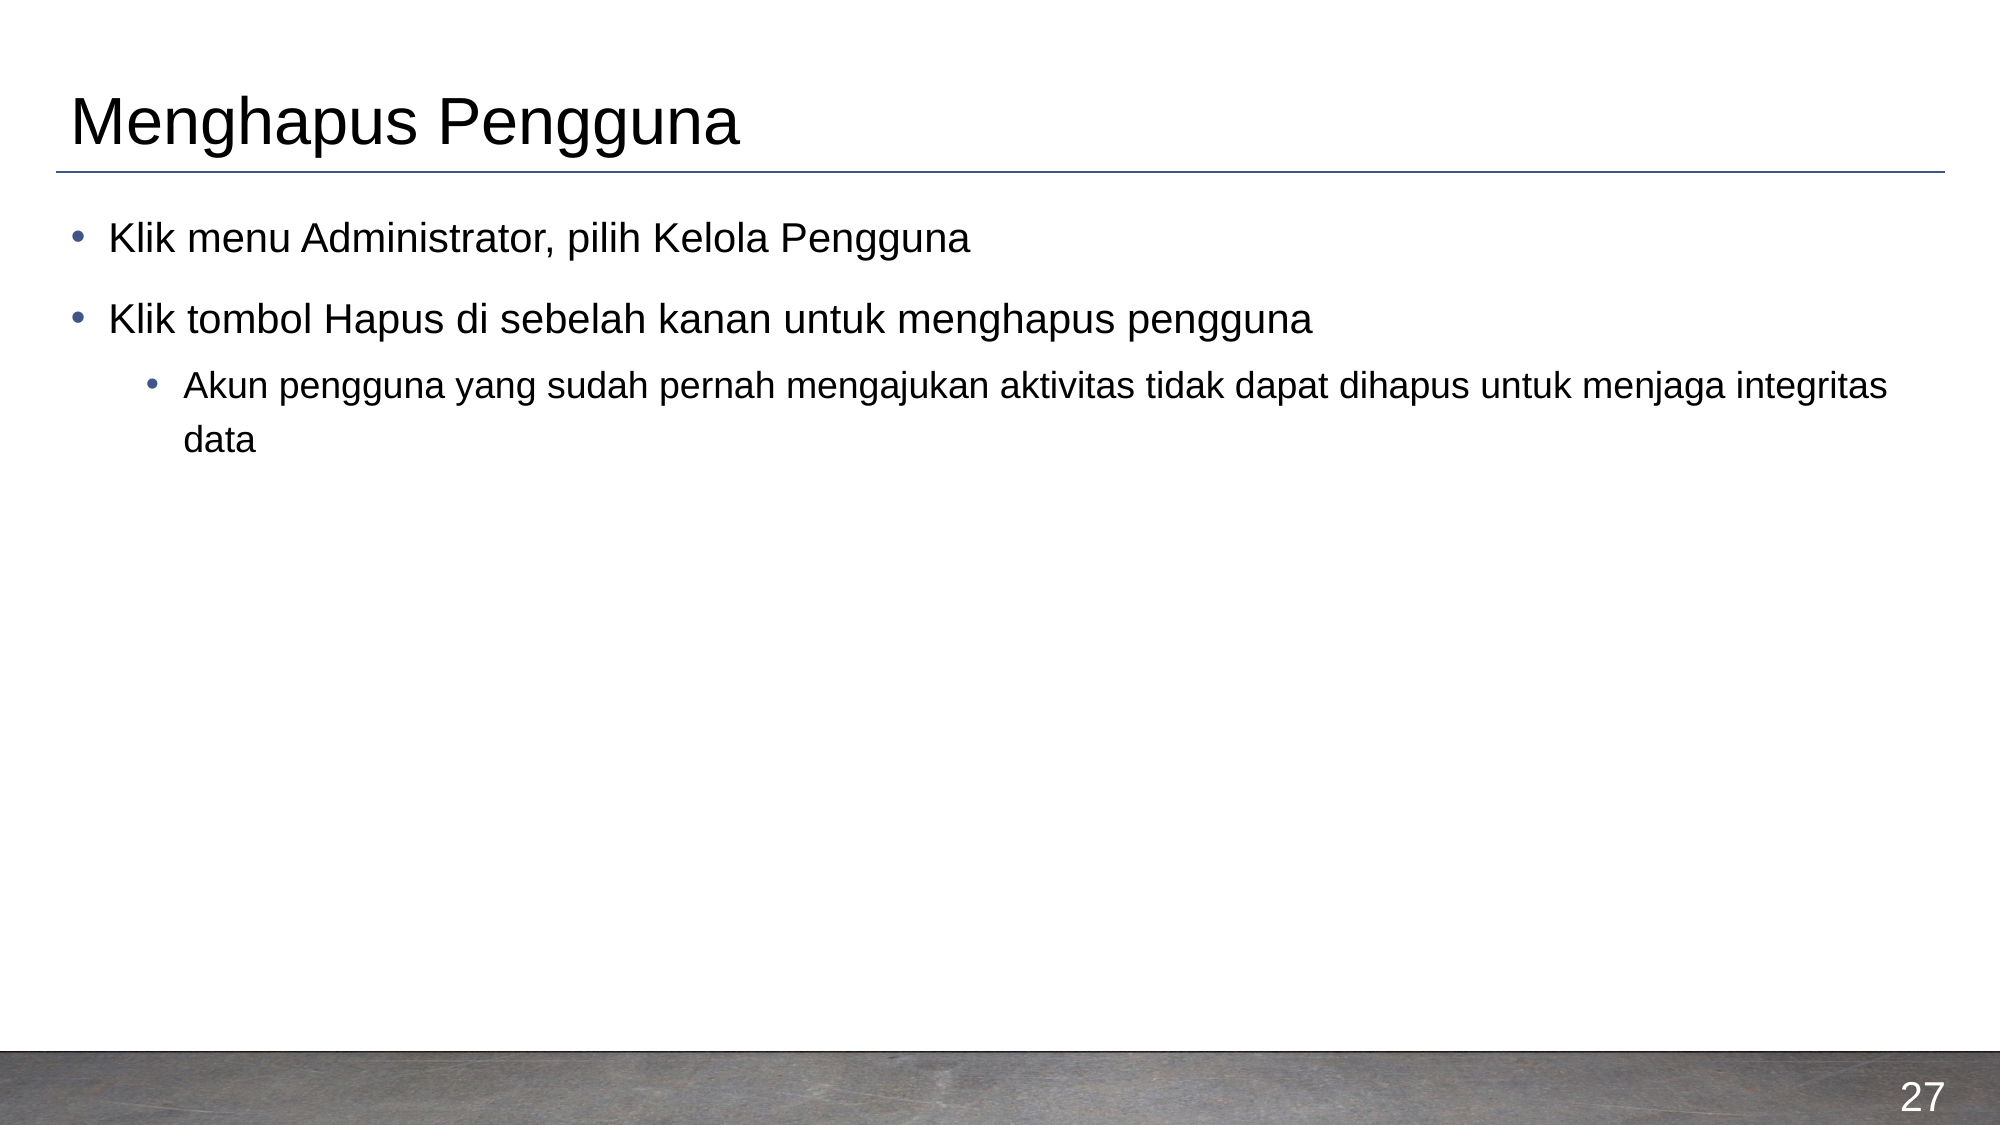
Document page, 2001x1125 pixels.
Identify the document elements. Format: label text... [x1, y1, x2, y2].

title Menghapus Pengguna [55, 80, 1945, 172]
picture [0, 1051, 2000, 1125]
list Klik menu Administrator, pilih Kelola Pengguna Klik tombol Hapus di sebelah kanan untuk menghapus pengguna Akun pengguna yang sudah pernah mengajukan aktivitas tidak dapat dihapus untuk menjaga integritas data [55, 193, 1945, 970]
